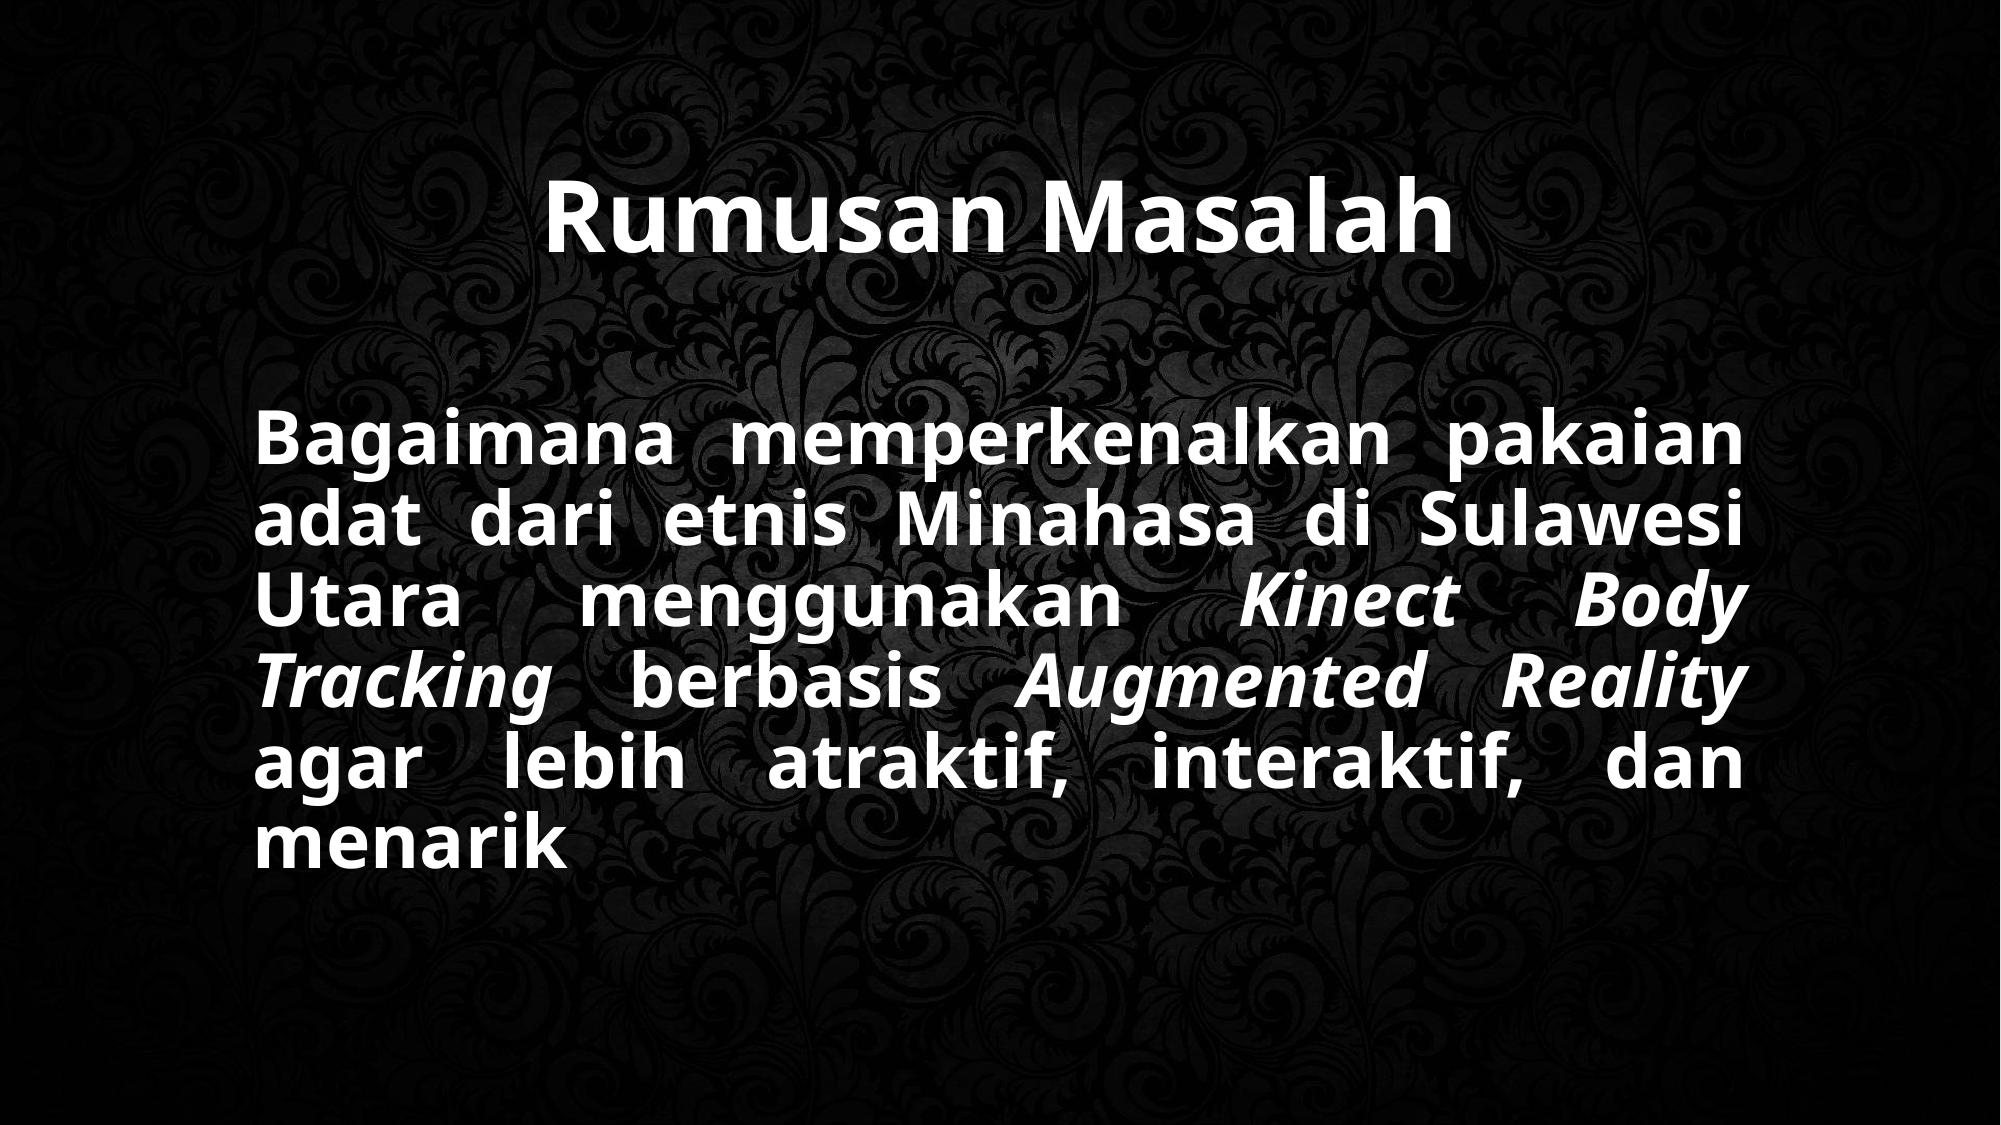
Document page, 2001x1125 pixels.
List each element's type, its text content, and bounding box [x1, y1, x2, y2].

picture [0, 0, 2001, 1125]
text_box Bagaimana memperkenalkan pakaian adat dari etnis Minahasa di Sulawesi Utara menggunakan Kinect Body Tracking berbasis Augmented Reality agar lebih atraktif, interaktif, dan menarik [237, 392, 1763, 878]
text_box Rumusan Masalah [237, 158, 1763, 331]
